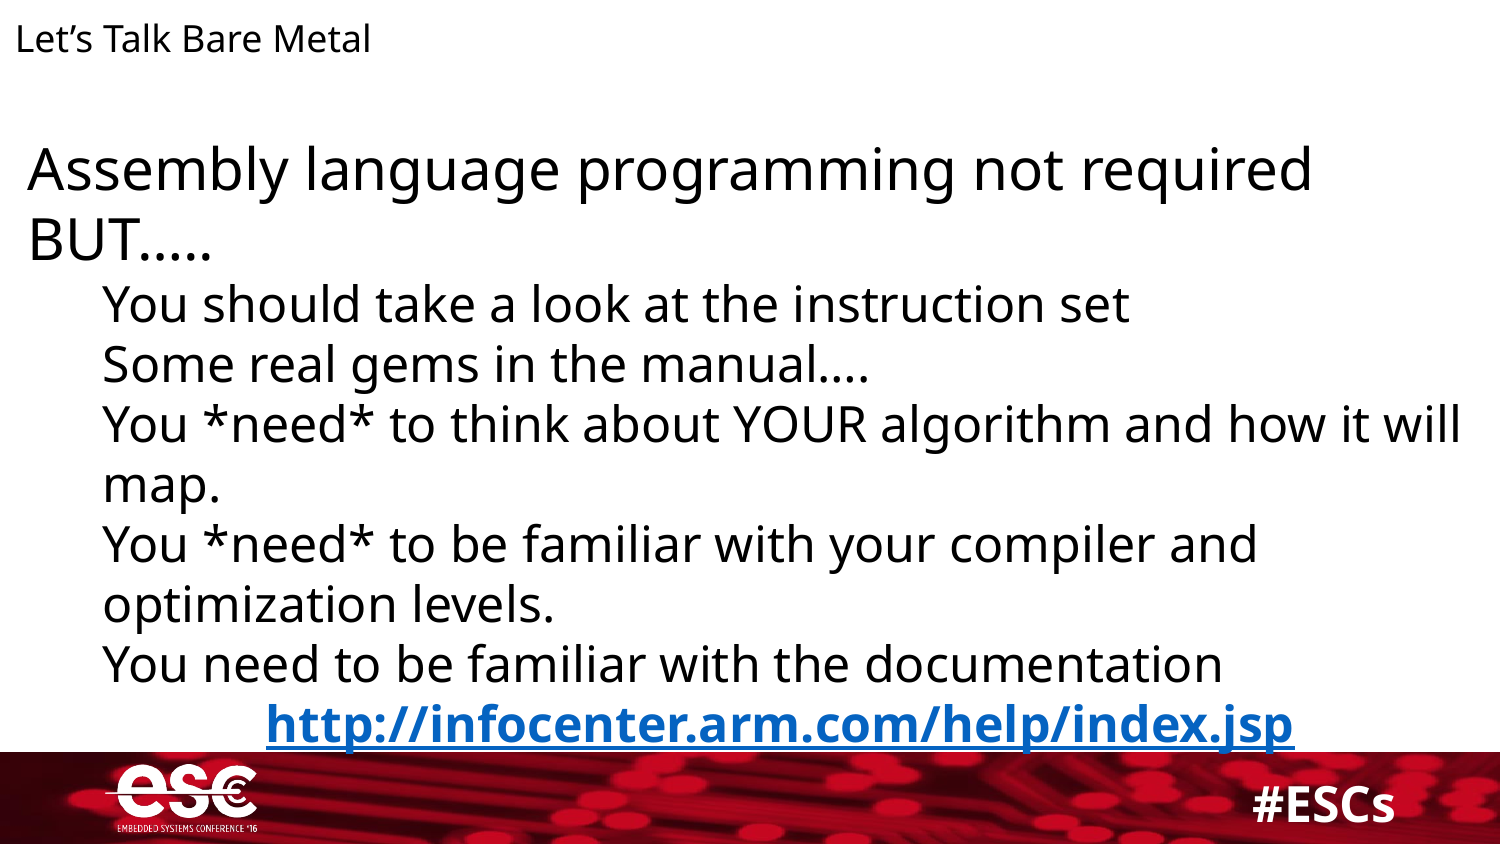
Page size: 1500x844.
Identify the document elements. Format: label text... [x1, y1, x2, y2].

list Assembly language programming not required BUT….. You should take a look at the instruction set Some real gems in the manual…. You *need* to think about YOUR algorithm and how it will map. You *need* to be familiar with your compiler and optimization levels. You need to be familiar with the documentation http://infocenter.arm.com/help/index.jsp [13, 124, 1487, 727]
picture [0, 752, 1500, 844]
title Let’s Talk Bare Metal [0, 7, 1350, 106]
